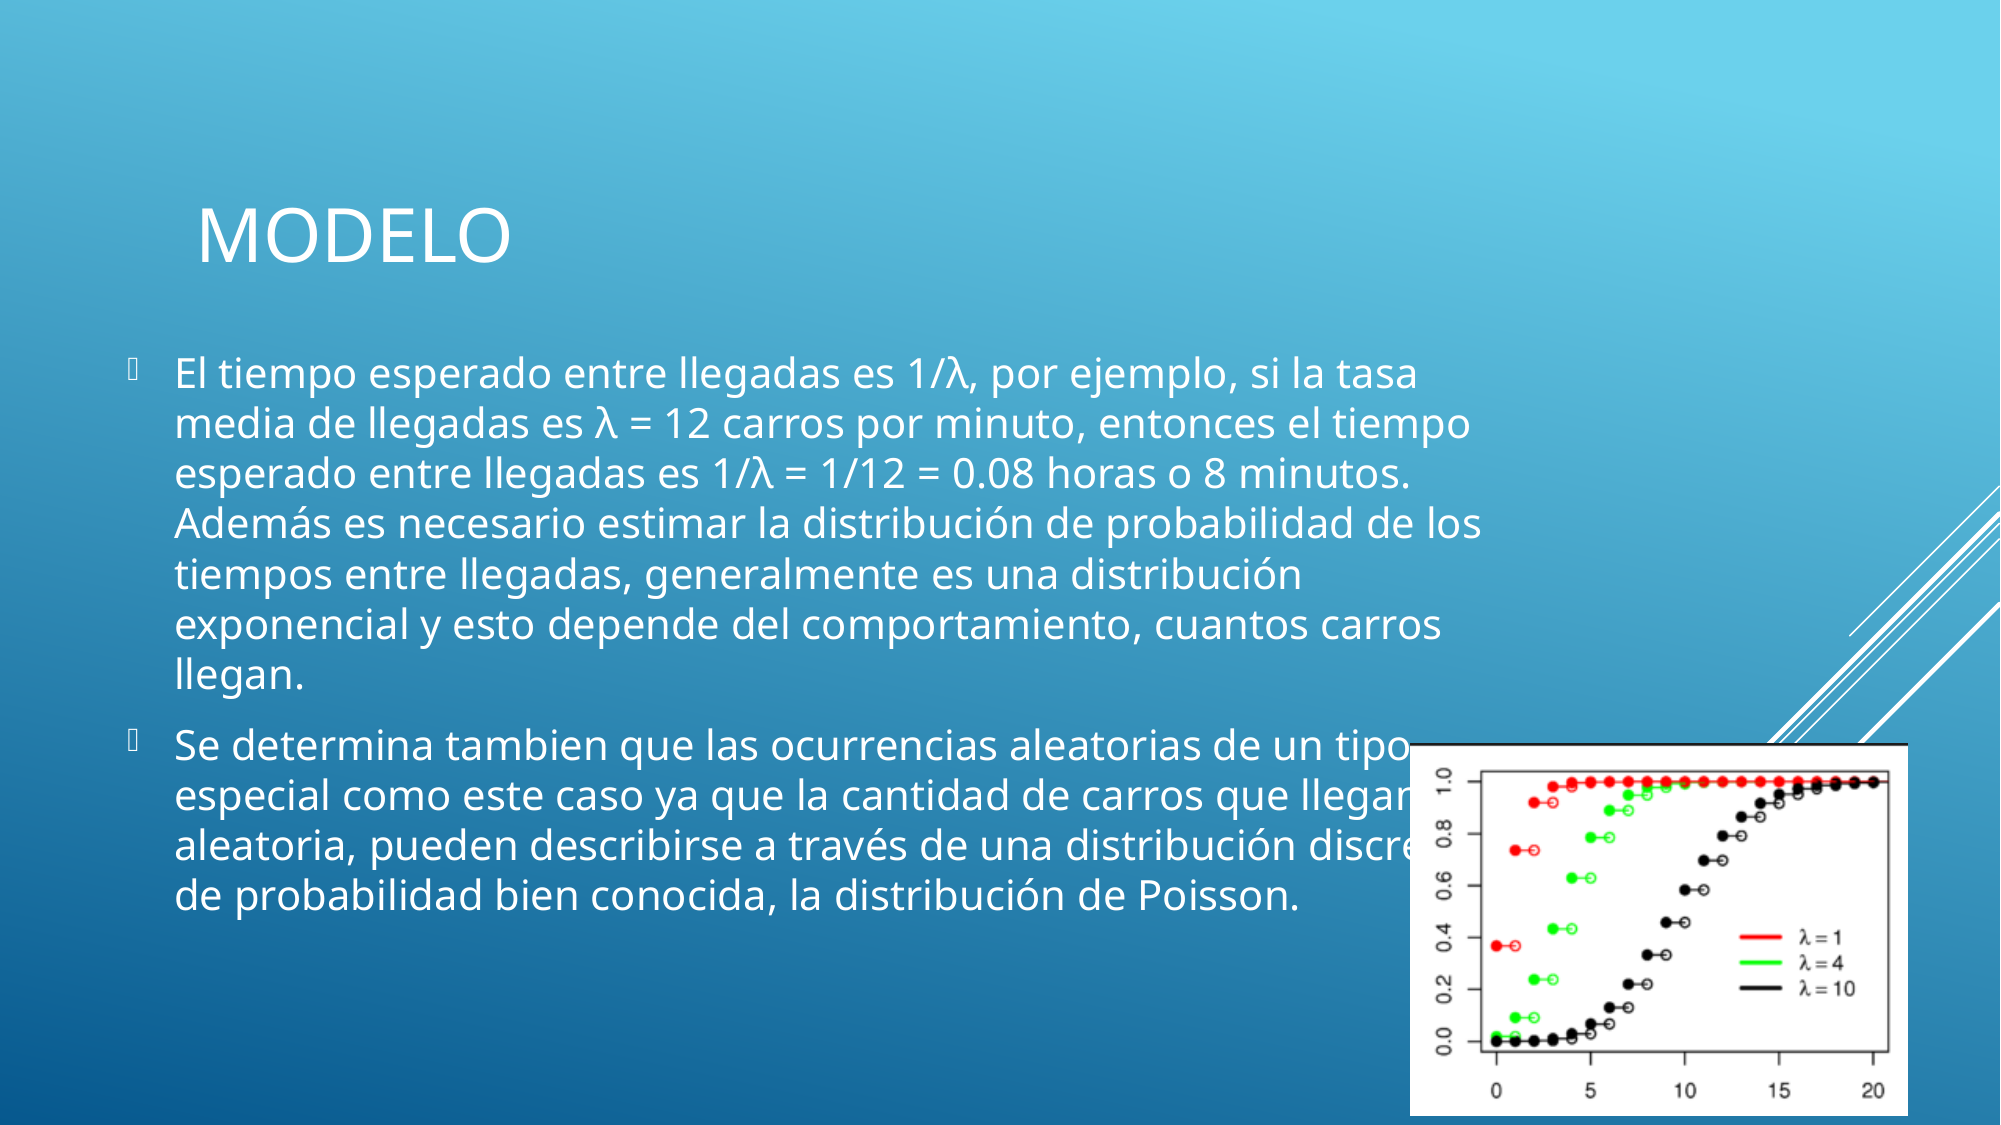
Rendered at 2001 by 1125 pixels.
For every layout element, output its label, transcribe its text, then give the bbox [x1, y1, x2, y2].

title MODELO [180, 108, 1581, 356]
list El tiempo esperado entre llegadas es 1/λ, por ejemplo, si la tasa media de llegadas es λ = 12 carros por minuto, entonces el tiempo esperado entre llegadas es 1/λ = 1/12 = 0.08 horas o 8 minutos. Además es necesario estimar la distribución de probabilidad de los tiempos entre llegadas, generalmente es una distribución exponencial y esto depende del comportamiento, cuantos carros llegan. Se determina tambien que las ocurrencias aleatorias de un tipo especial como este caso ya que la cantidad de carros que llegan es aleatoria, pueden describirse a través de una distribución discreta de probabilidad bien conocida, la distribución de Poisson. [112, 336, 1513, 930]
picture [1410, 743, 1908, 1116]
